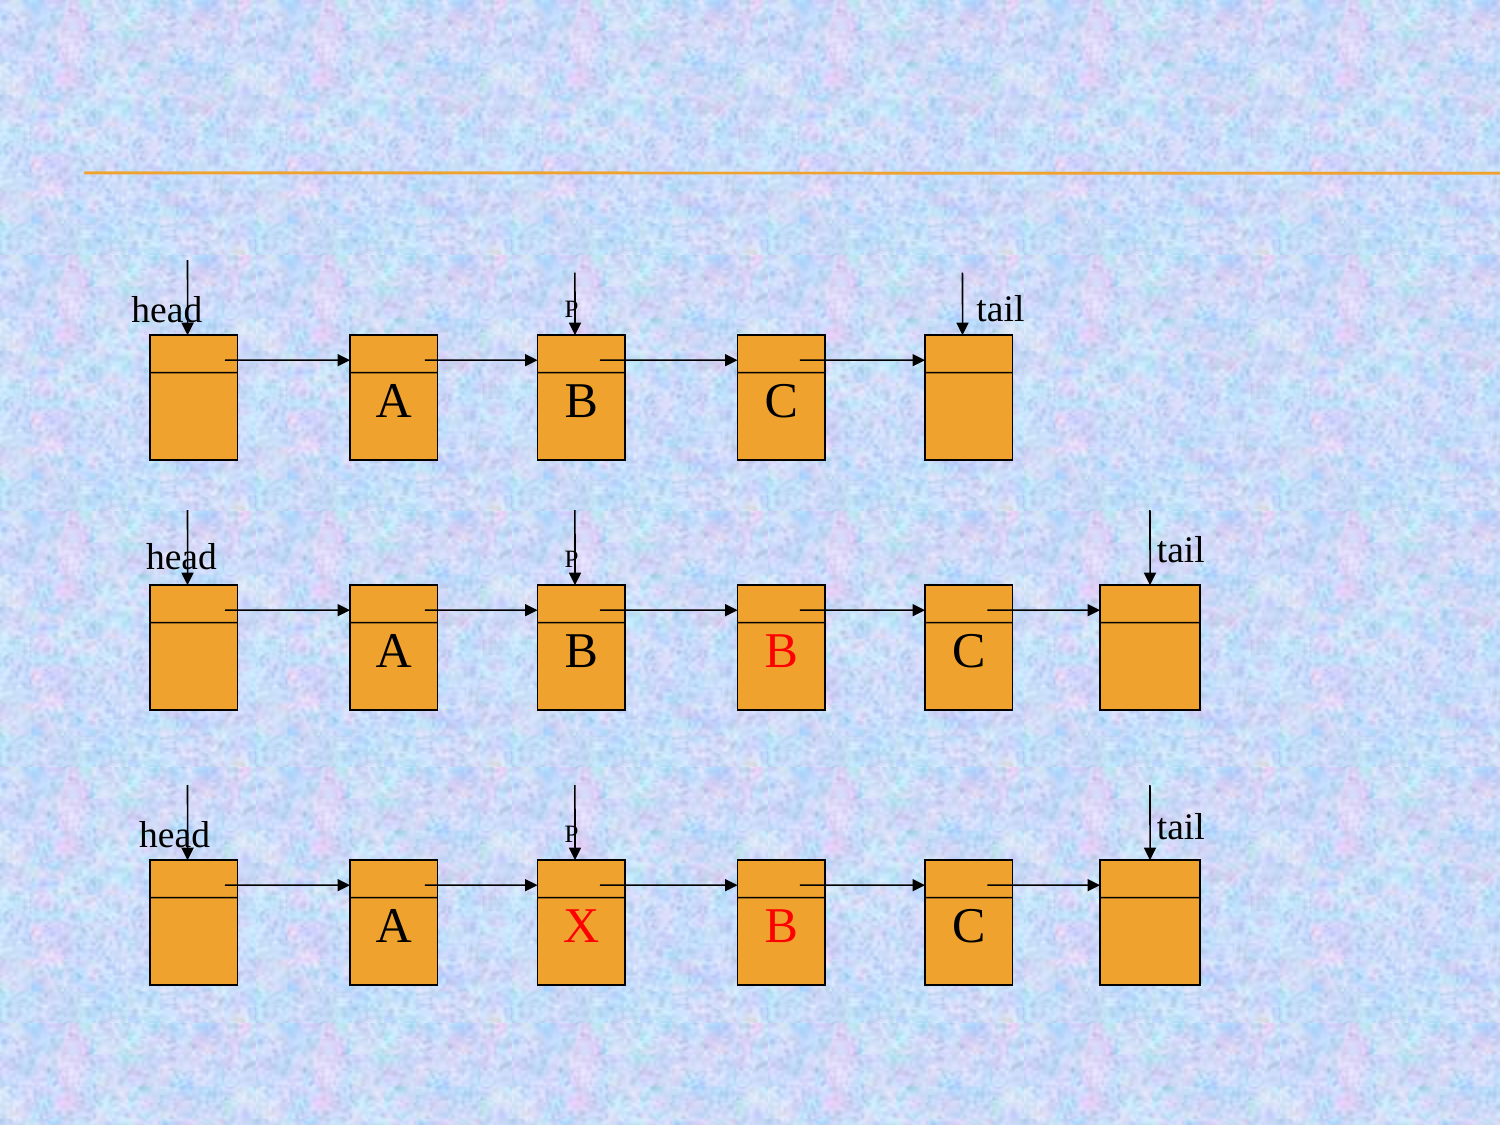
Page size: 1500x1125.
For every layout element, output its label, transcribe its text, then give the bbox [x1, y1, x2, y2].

text_box C [737, 373, 825, 461]
text_box [599, 878, 738, 892]
text_box [224, 603, 350, 617]
text_box A [349, 898, 438, 986]
text_box P [549, 285, 625, 330]
text_box B [737, 860, 825, 897]
text_box [956, 322, 961, 333]
text_box B [737, 623, 825, 711]
text_box [799, 878, 925, 892]
text_box [1100, 585, 1200, 622]
text_box B [537, 585, 625, 622]
text_box B [537, 373, 625, 461]
text_box [424, 603, 538, 617]
text_box [799, 353, 925, 367]
text_box B [537, 335, 625, 372]
text_box P [549, 810, 613, 855]
text_box tail [961, 276, 1075, 337]
text_box head [124, 802, 250, 863]
text_box B [737, 585, 825, 622]
text_box [149, 338, 238, 461]
text_box tail [1142, 794, 1275, 855]
text_box X [537, 898, 625, 986]
text_box B [737, 898, 825, 986]
text_box C [924, 898, 1013, 986]
text_box A [349, 335, 438, 372]
text_box C [924, 623, 1013, 711]
text_box [224, 353, 350, 367]
text_box [599, 603, 738, 617]
text_box P [549, 535, 613, 580]
text_box X [537, 860, 625, 897]
text_box [987, 878, 1100, 892]
text_box C [924, 860, 1013, 897]
text_box [424, 878, 538, 892]
text_box head [116, 277, 242, 338]
text_box [424, 353, 538, 367]
text_box [1100, 860, 1200, 897]
text_box A [349, 623, 438, 711]
text_box tail [1142, 517, 1275, 578]
text_box C [924, 585, 1013, 622]
text_box [149, 585, 238, 711]
text_box A [349, 585, 438, 622]
text_box A [349, 373, 438, 461]
text_box [987, 603, 1100, 617]
text_box [924, 335, 1013, 372]
text_box C [737, 335, 825, 372]
text_box [1100, 898, 1200, 986]
text_box [1146, 578, 1154, 586]
text_box B [537, 623, 625, 711]
text_box [599, 353, 738, 367]
text_box [224, 878, 350, 892]
text_box A [349, 860, 438, 897]
text_box [1100, 623, 1200, 711]
text_box head [131, 524, 257, 585]
text_box [924, 373, 1013, 461]
text_box [149, 863, 238, 986]
picture [0, 0, 1500, 1125]
text_box [799, 603, 925, 617]
